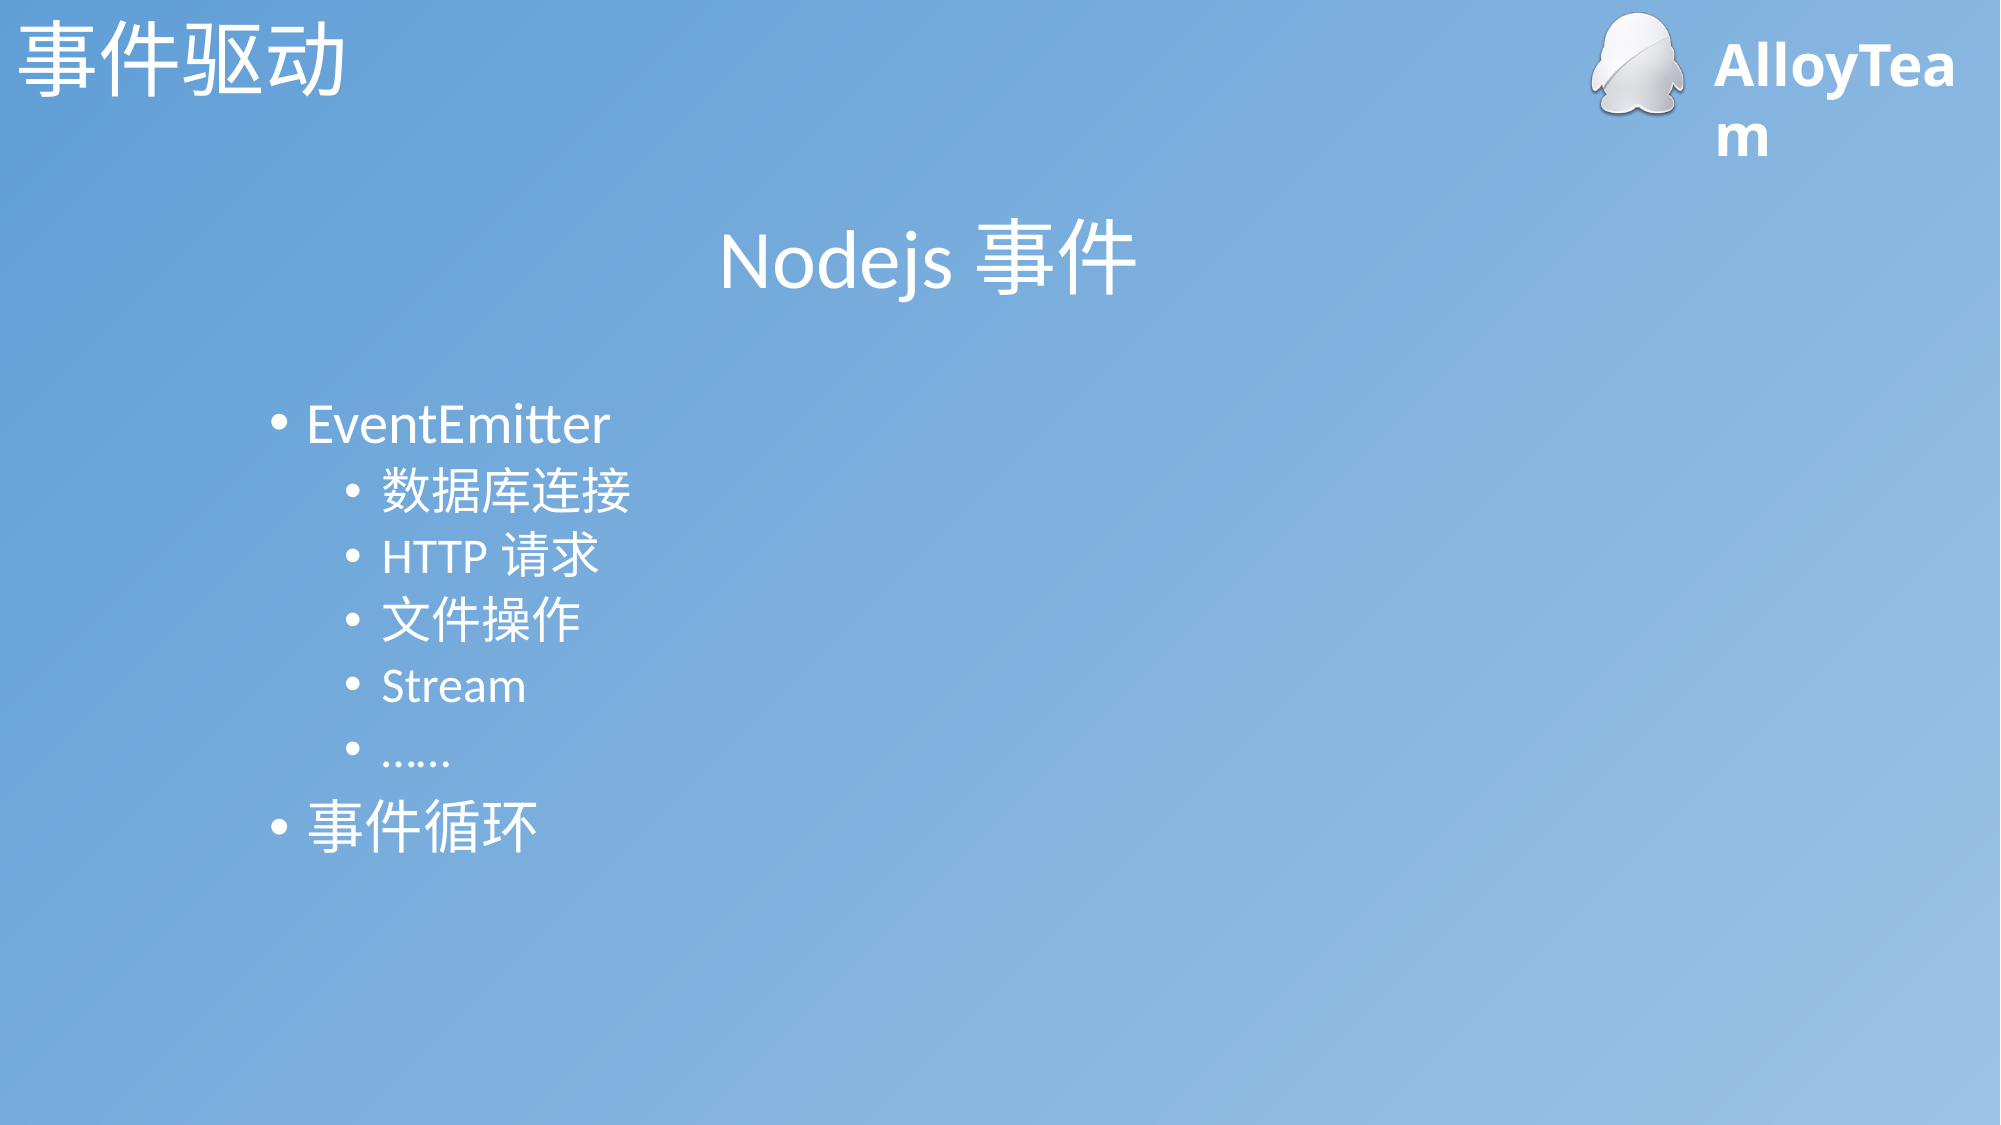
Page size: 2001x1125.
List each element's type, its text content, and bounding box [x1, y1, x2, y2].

list EventEmitter 数据库连接 HTTP请求 文件操作 Stream …… 事件循环 [254, 385, 1821, 941]
text_box Nodejs事件 [703, 198, 1206, 313]
title 事件驱动 [0, 0, 1565, 127]
picture [1582, 8, 1693, 118]
